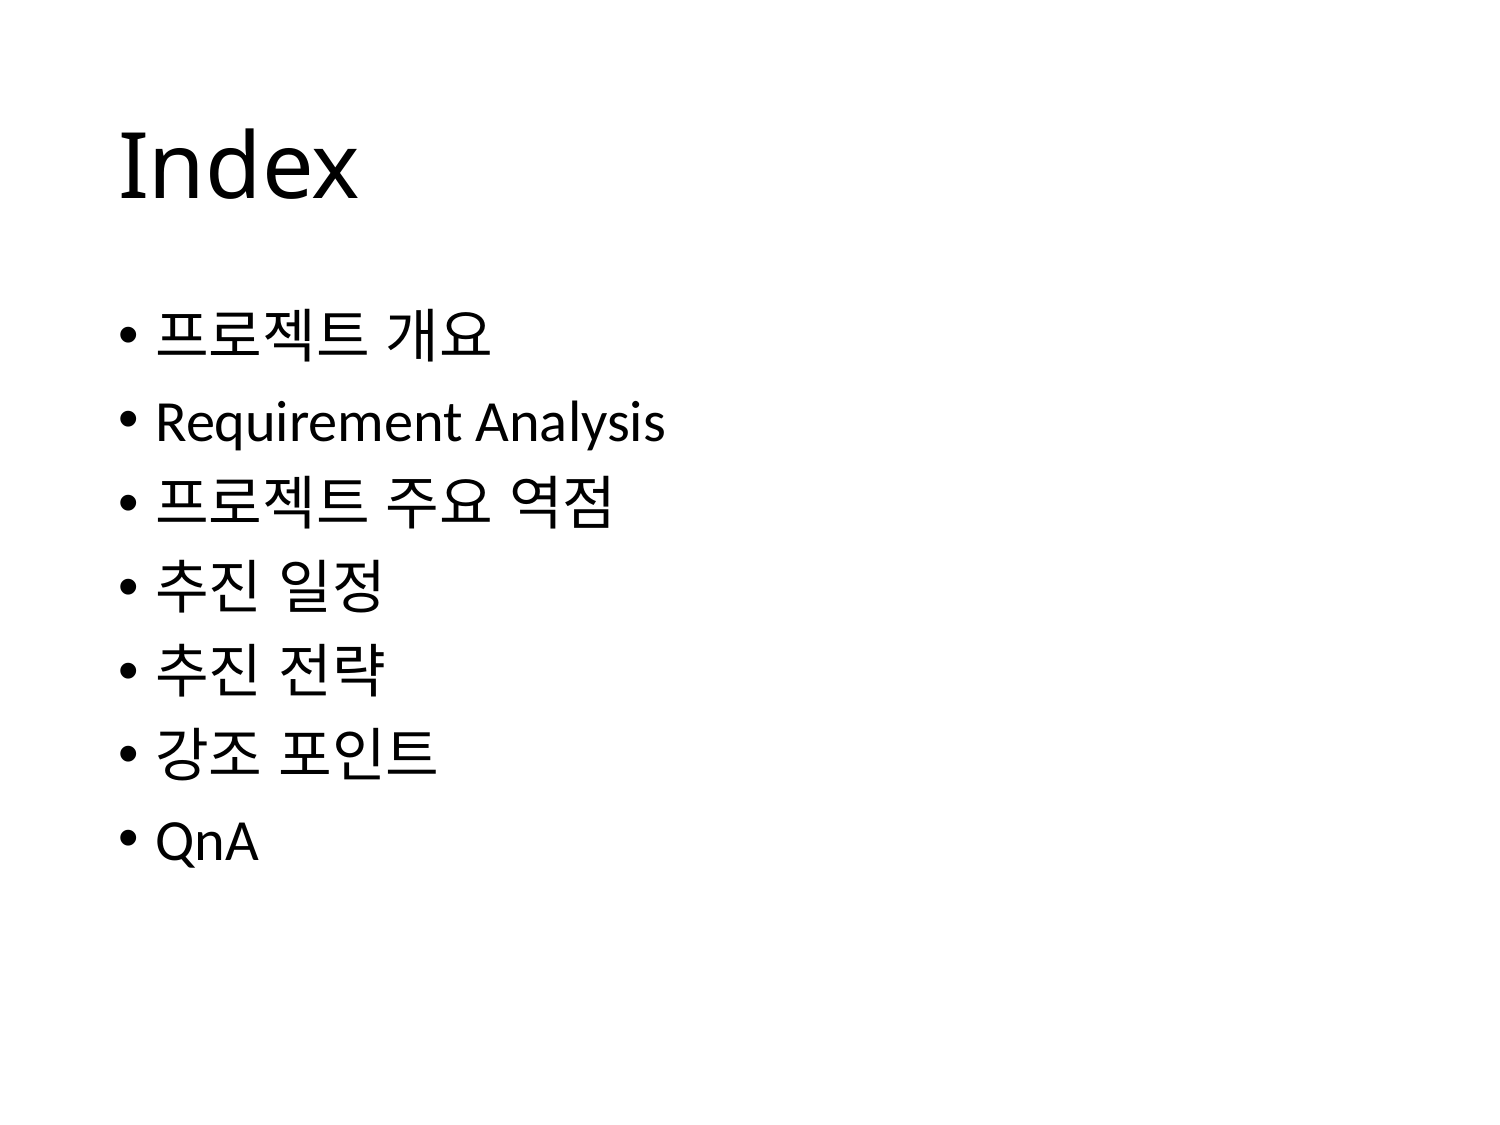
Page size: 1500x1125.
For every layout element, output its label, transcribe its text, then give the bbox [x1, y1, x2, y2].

title Index [103, 59, 1397, 278]
list 프로젝트 개요 Requirement Analysis 프로젝트 주요 역점 추진 일정 추진 전략 강조 포인트 QnA [103, 299, 1397, 1014]
